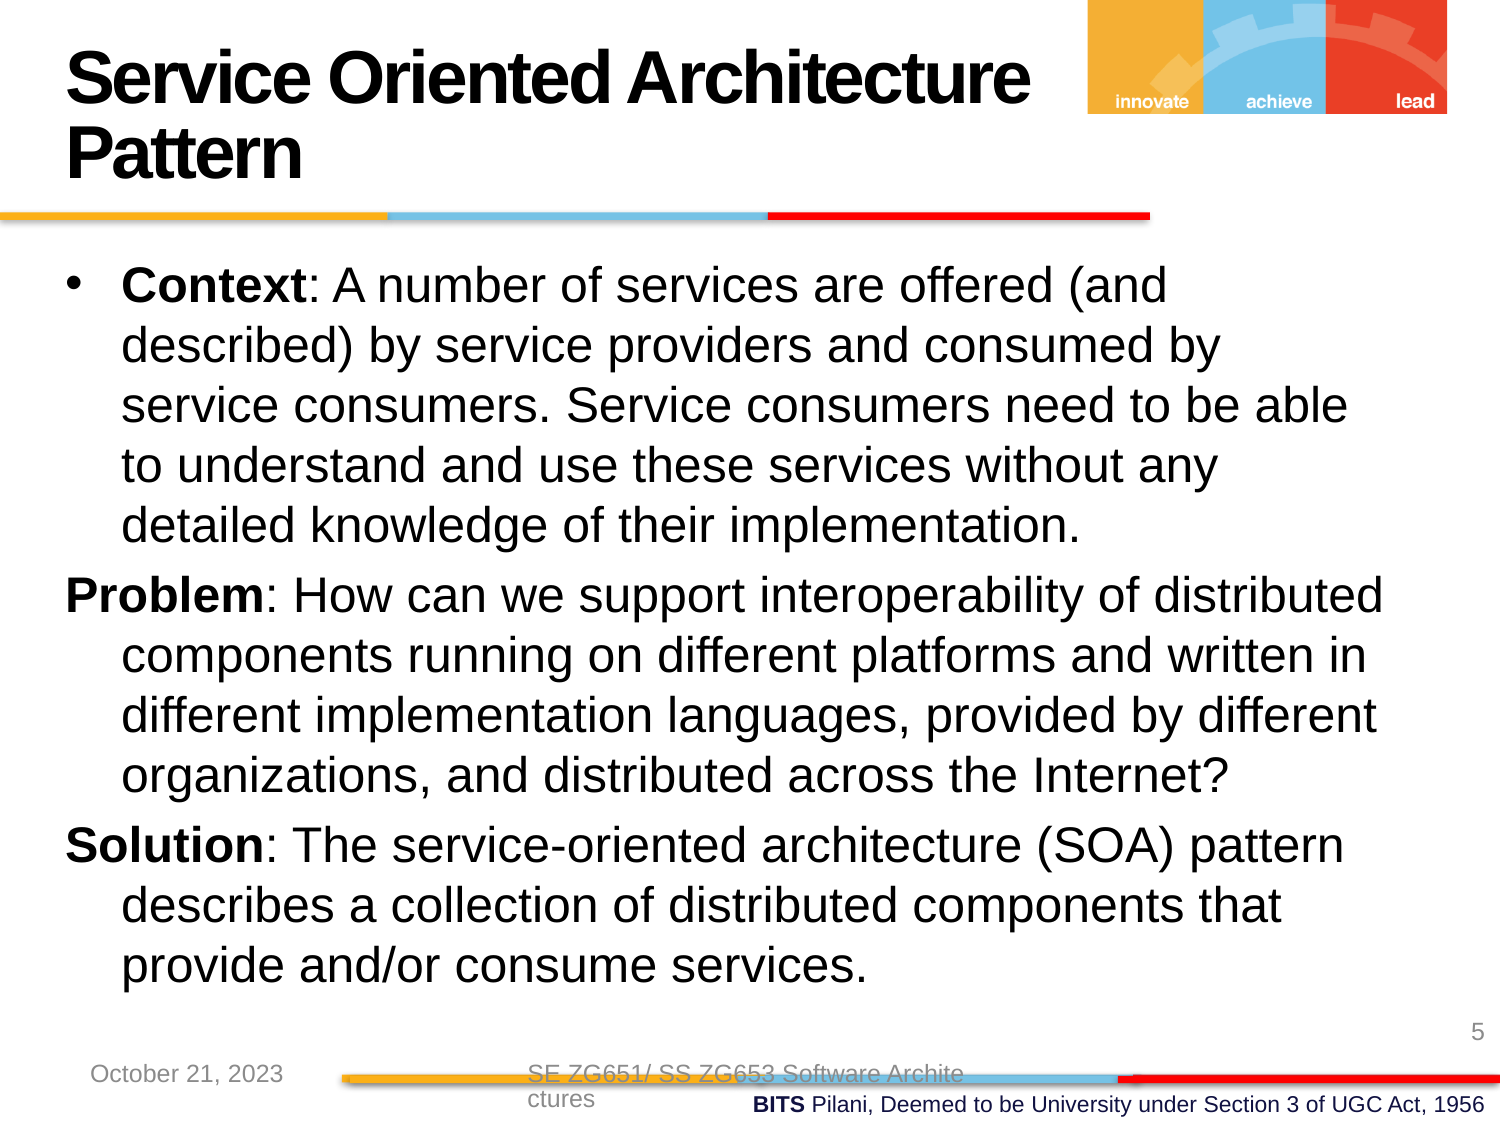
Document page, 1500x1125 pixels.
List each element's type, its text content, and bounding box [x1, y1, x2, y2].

slide_number 5 [1149, 1000, 1500, 1061]
footer SE ZG651/ SS ZG653 Software Architectures [512, 1042, 988, 1103]
list Context: A number of services are offered (and described) by service providers and consumed by service consumers. Service consumers need to be able to understand and use these services without any detailed knowledge of their implementation. Problem: How can we support interoperability of distributed components running on different platforms and written in different implementation languages, provided by different organizations, and distributed across the Internet? Solution: The service-oriented architecture (SOA) pattern describes a collection of distributed components that provide and/or consume services. [50, 245, 1400, 988]
picture [1087, 0, 1448, 114]
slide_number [75, 1042, 425, 1103]
list Service Oriented Architecture Pattern [50, 24, 1088, 213]
